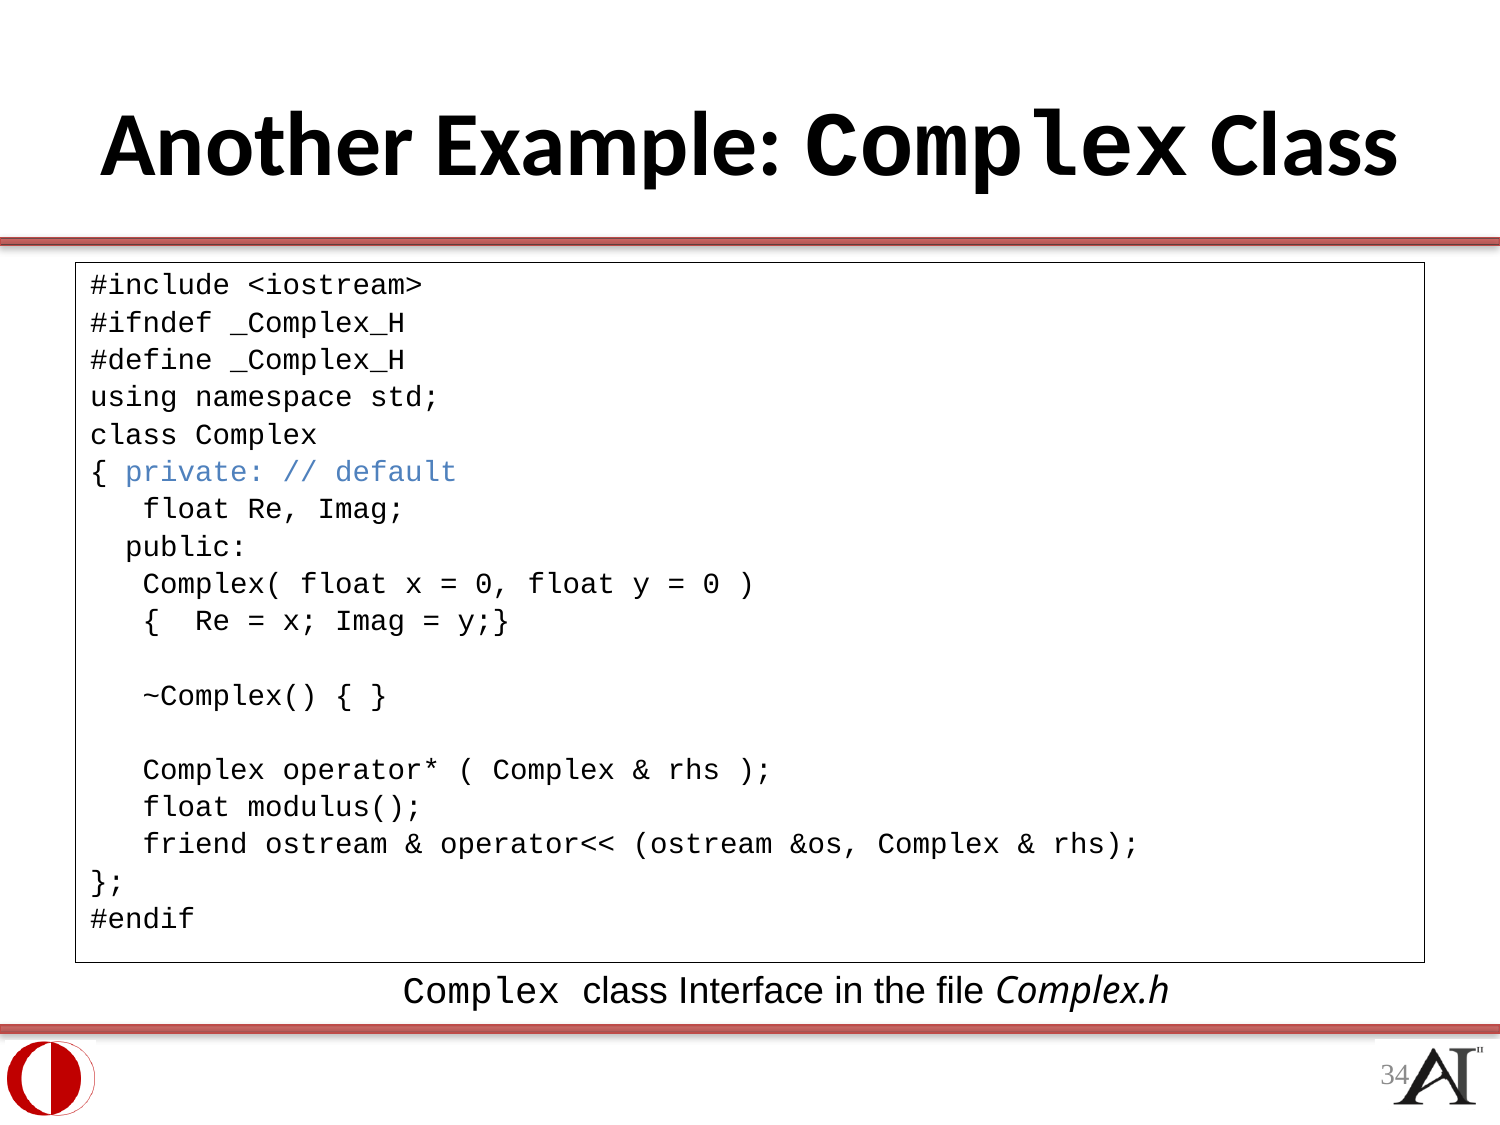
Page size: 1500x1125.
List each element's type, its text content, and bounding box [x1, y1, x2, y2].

slide_number 34 [1074, 1042, 1425, 1103]
picture [5, 1040, 96, 1116]
picture [1374, 1039, 1500, 1110]
list #include <iostream> #ifndef _Complex_H #define _Complex_H using namespace std; class Complex { private: // default float Re, Imag; public: Complex( float x = 0, float y = 0 ) { Re = x; Imag = y;} ~Complex() { } Complex operator* ( Complex & rhs ); float modulus(); friend ostream & operator<< (ostream &os, Complex & rhs); }; #endif [75, 262, 1425, 963]
title Another Example: Complex Class [75, 45, 1425, 233]
text_box Complex class Interface in the file Complex.h [387, 958, 1196, 1019]
